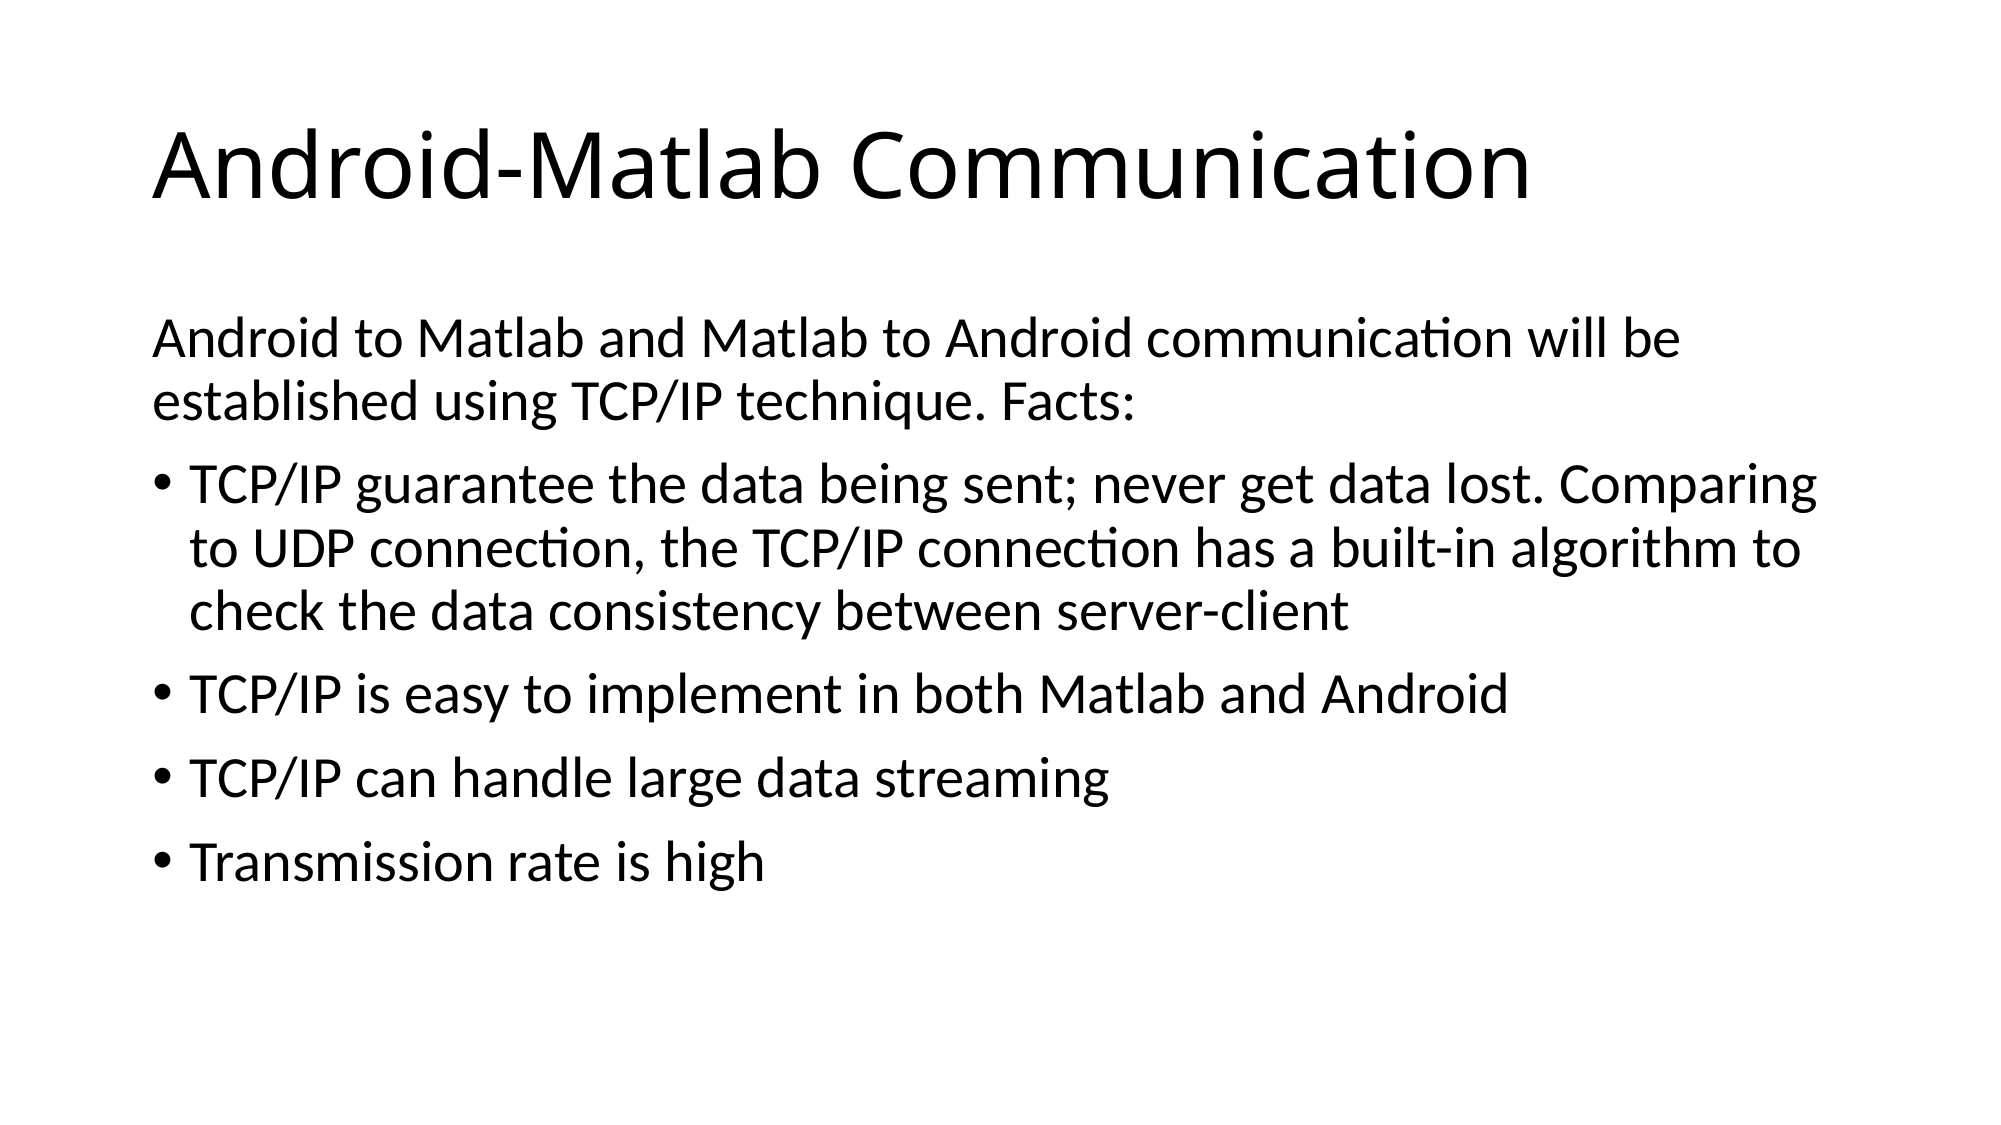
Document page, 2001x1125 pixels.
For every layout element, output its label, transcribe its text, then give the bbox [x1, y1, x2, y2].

title Android-Matlab Communication [137, 59, 1863, 278]
list Android to Matlab and Matlab to Android communication will be established using TCP/IP technique. Facts: TCP/IP guarantee the data being sent; never get data lost. Comparing to UDP connection, the TCP/IP connection has a built-in algorithm to check the data consistency between server-client TCP/IP is easy to implement in both Matlab and Android TCP/IP can handle large data streaming Transmission rate is high [137, 299, 1863, 1014]
